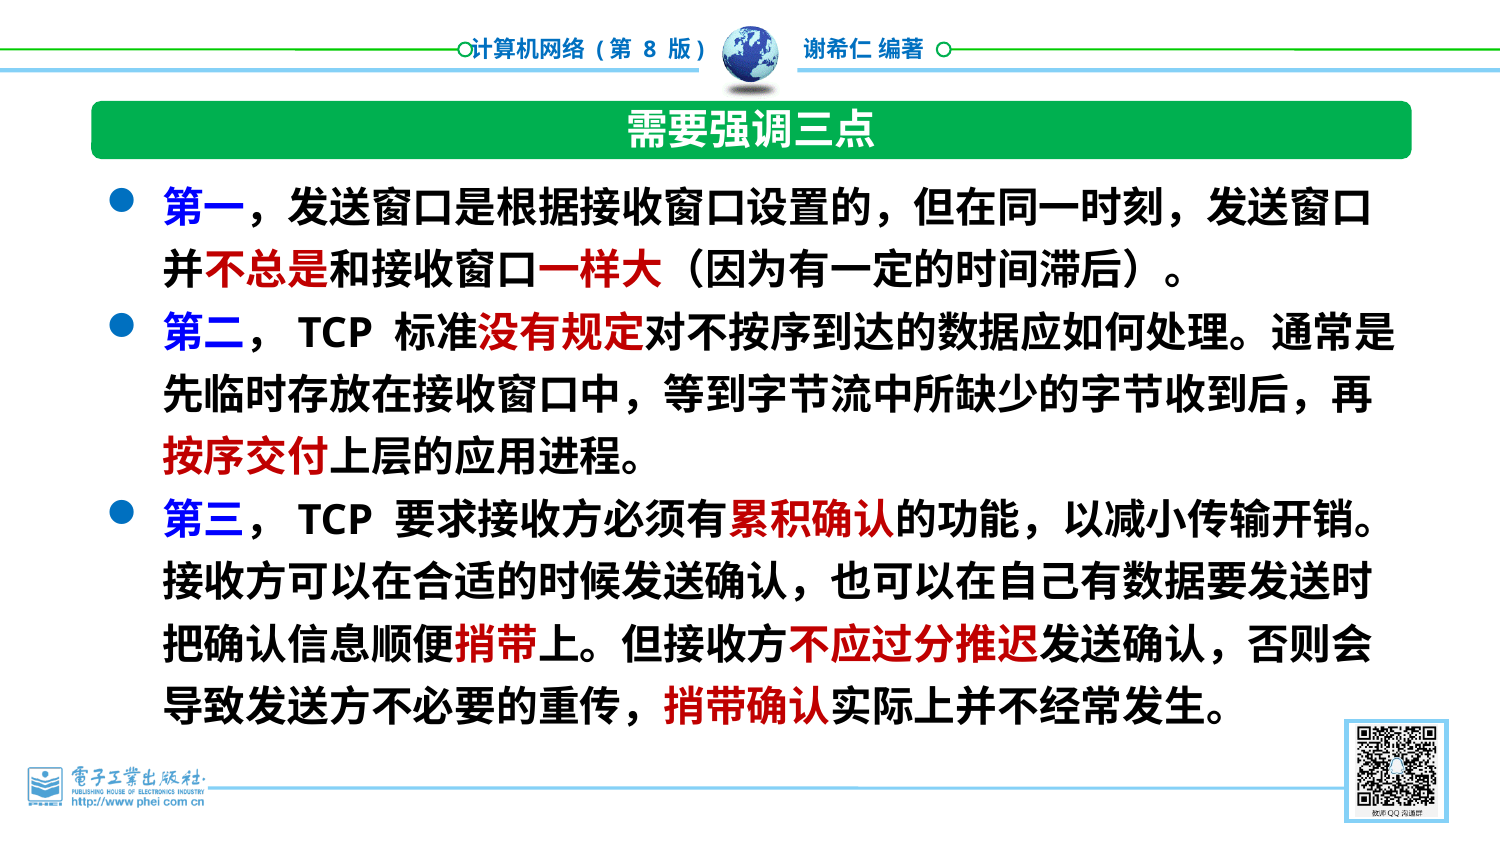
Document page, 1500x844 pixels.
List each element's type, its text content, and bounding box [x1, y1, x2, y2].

text_box 需要强调三点 [611, 95, 892, 160]
text_box [91, 100, 611, 160]
text_box [892, 100, 1412, 160]
picture [1355, 724, 1438, 817]
picture [720, 24, 780, 95]
picture [23, 764, 208, 809]
text_box 第一，发送窗口是根据接收窗口设置的，但在同一时刻，发送窗口并不总是和接收窗口一样大（因为有一定的时间滞后）。 第二，TCP 标准没有规定对不按序到达的数据应如何处理。通常是先临时存放在接收窗口中，等到字节流中所缺少的字节收到后，再按序交付上层的应用进程。 第三，TCP 要求接收方必须有累积确认的功能，以减小传输开销。接收方可以在合适的时候发送确认，也可以在自己有数据要发送时把确认信息顺便捎带上。但接收方不应过分推迟发送确认，否则会导致发送方不必要的重传，捎带确认实际上并不经常发生。 [91, 160, 1412, 738]
